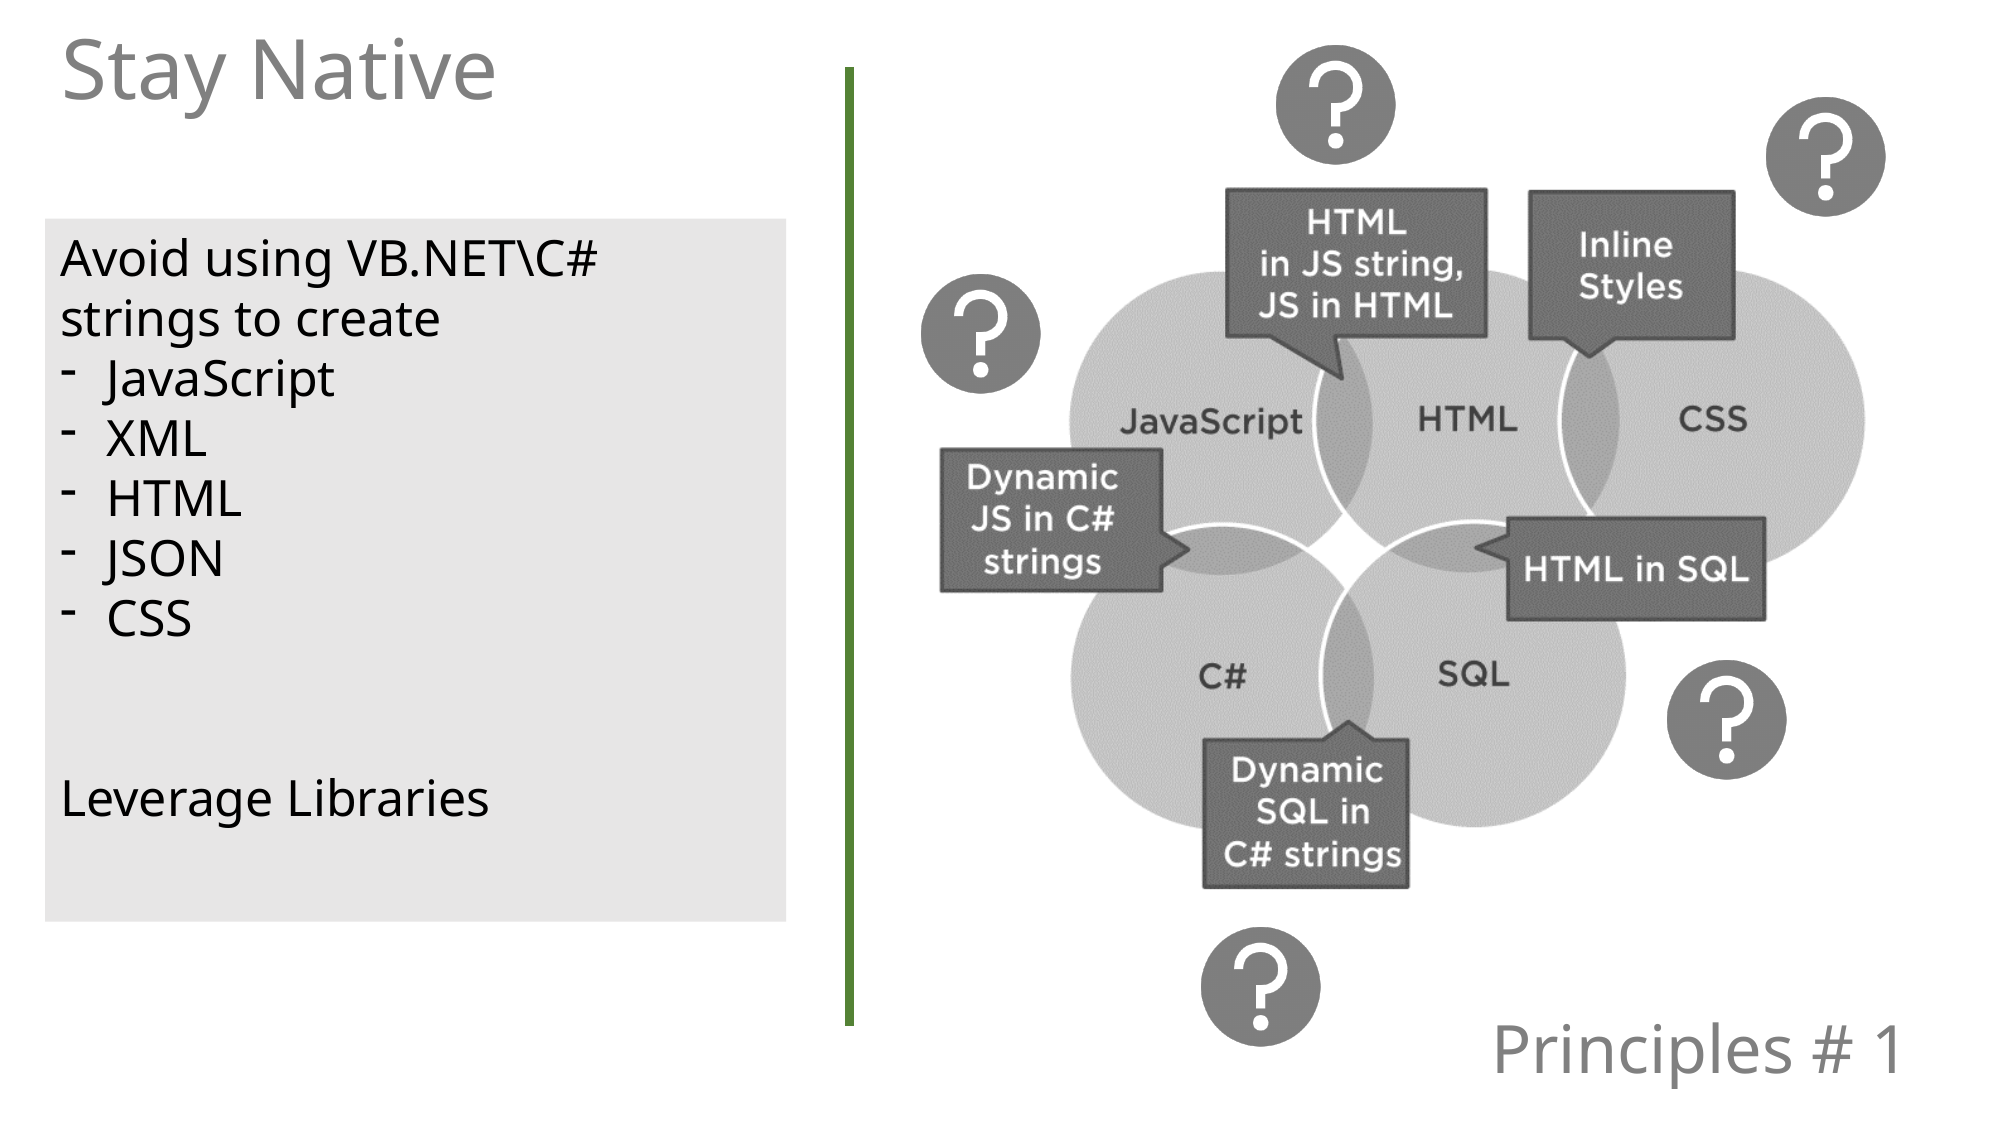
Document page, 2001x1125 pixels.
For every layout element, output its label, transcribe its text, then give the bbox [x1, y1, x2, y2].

text_box Principles # 1 [1393, 999, 2000, 1095]
text_box Avoid using VB.NET\C# strings to create JavaScript XML HTML JSON CSS Leverage Libraries [44, 218, 787, 923]
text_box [885, 29, 1901, 1062]
text_box Stay Native [0, 8, 644, 124]
